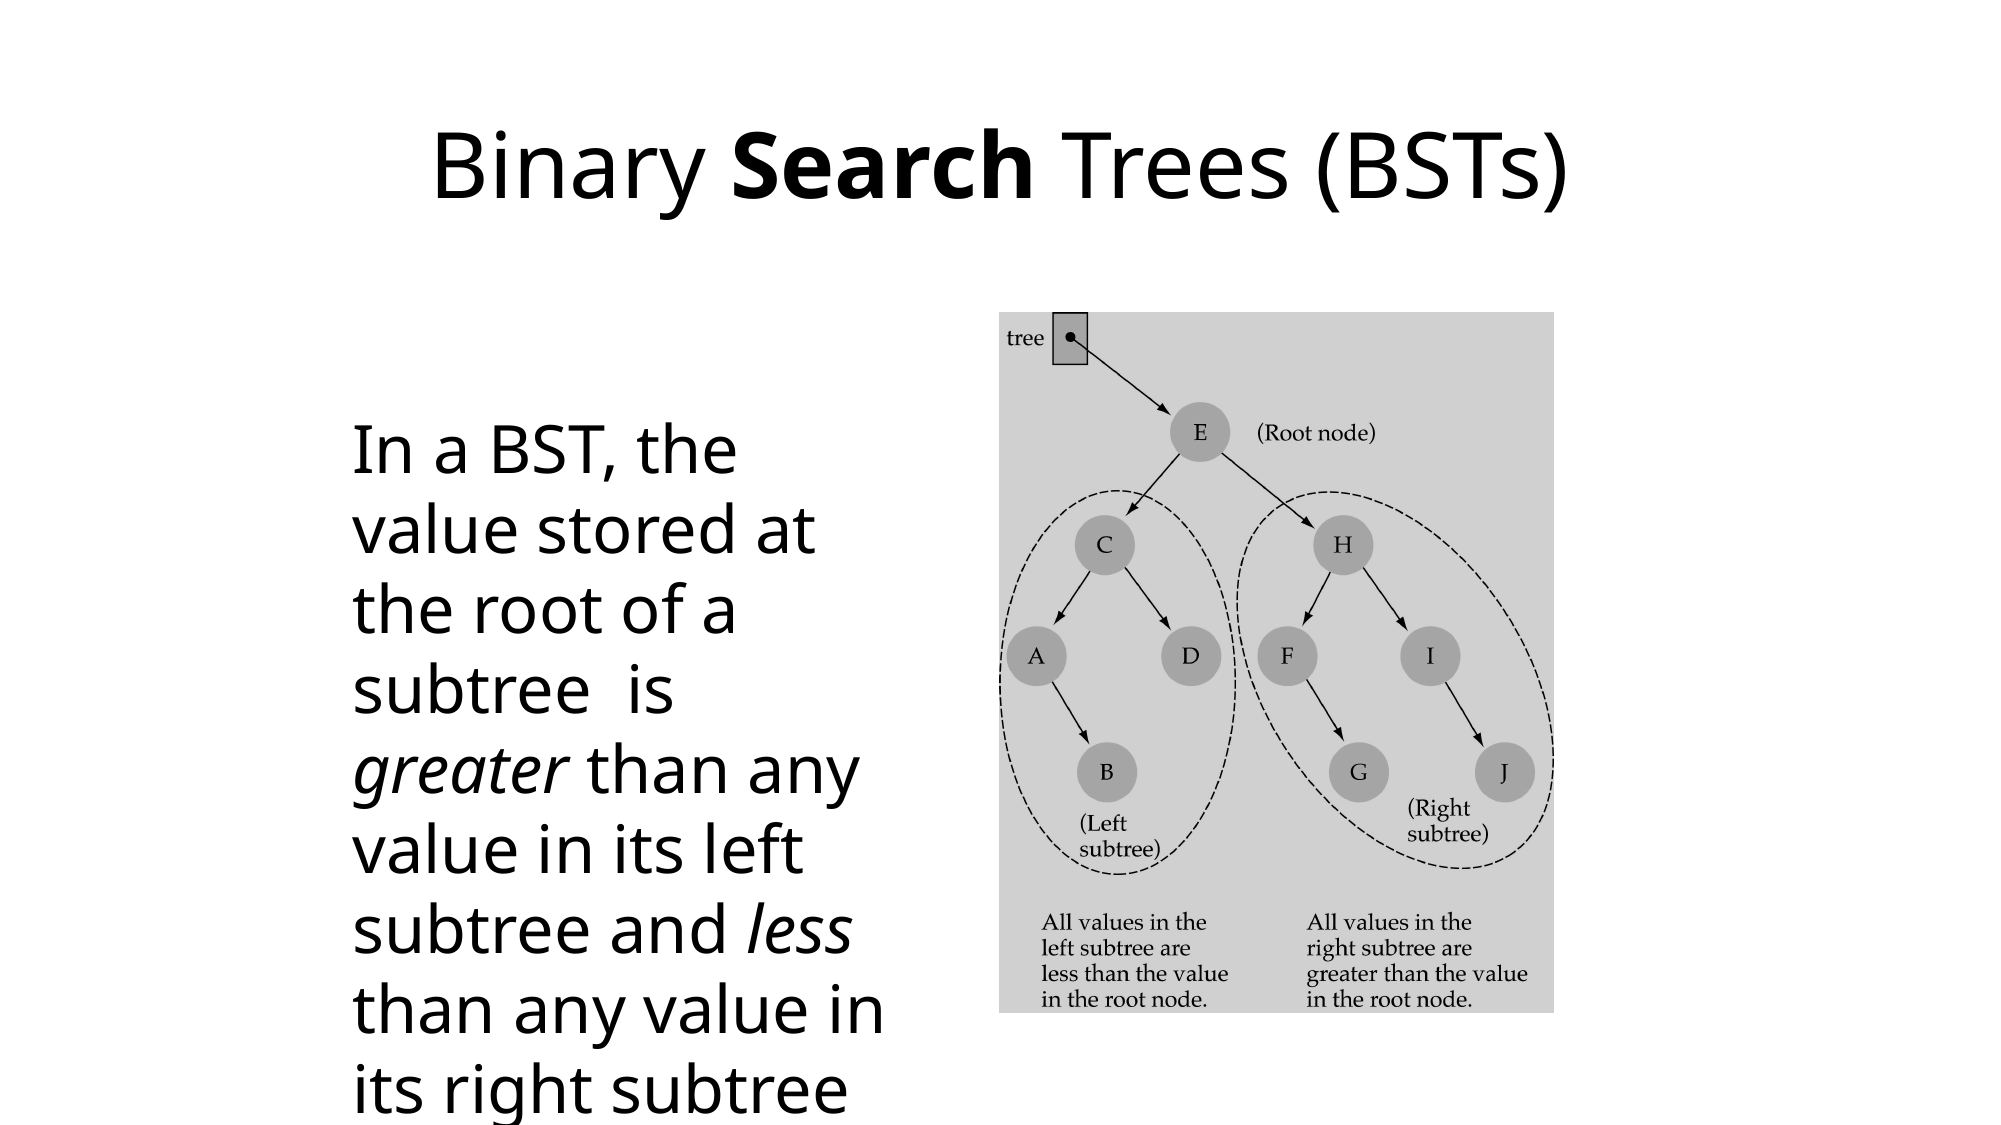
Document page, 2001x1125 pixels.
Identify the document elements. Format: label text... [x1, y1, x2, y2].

text_box In a BST, the value stored at the root of a subtree is greater than any value in its left subtree and less than any value in its right subtree [337, 399, 925, 1125]
text_box Binary Search Trees (BSTs) [362, 99, 1638, 288]
picture [999, 312, 1554, 1014]
